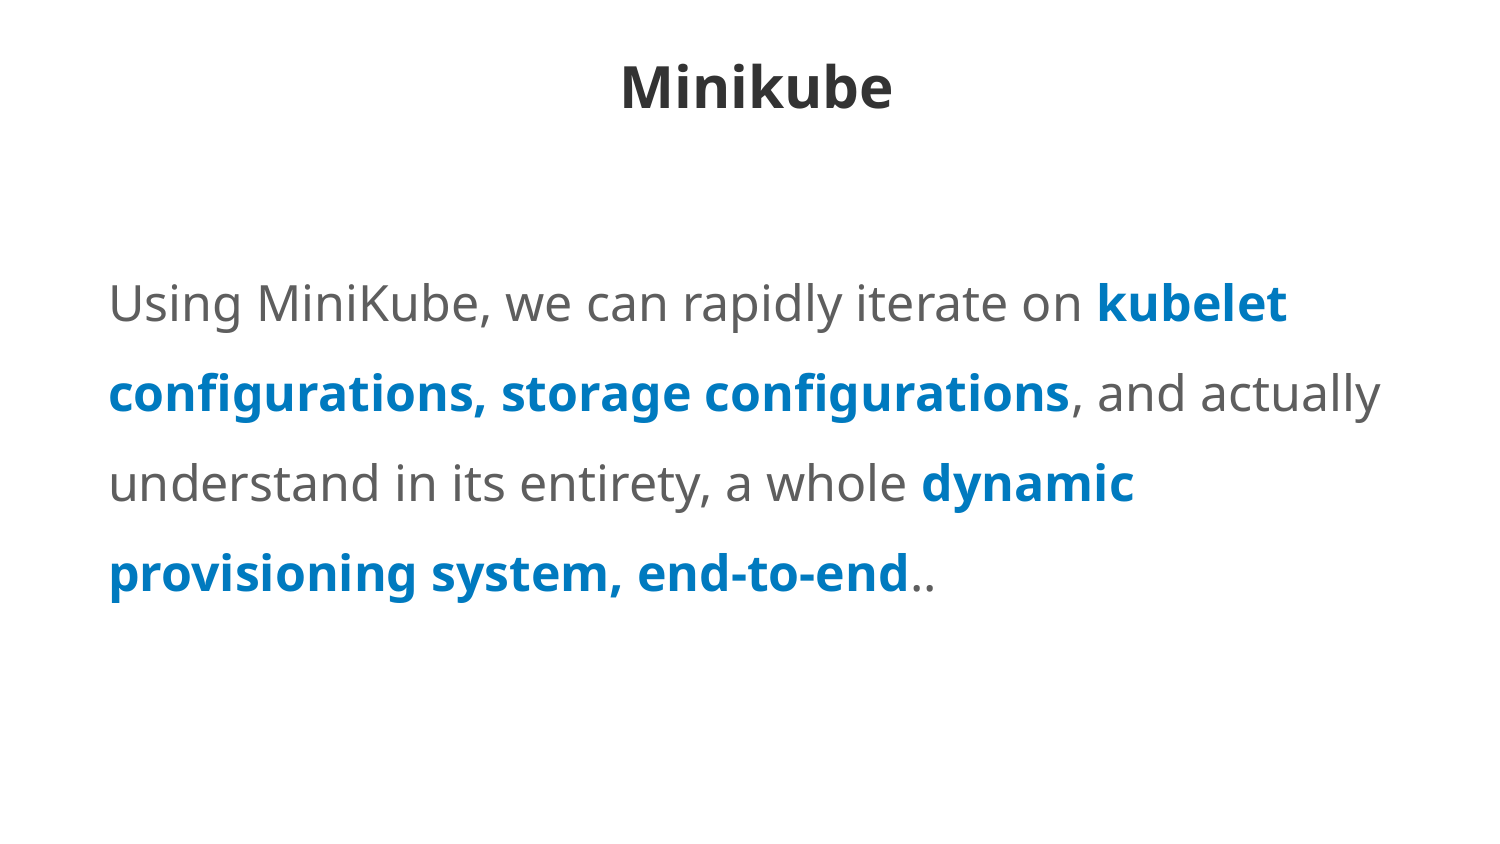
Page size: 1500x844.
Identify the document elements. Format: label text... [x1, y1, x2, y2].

text_box Minikube [120, 47, 1393, 124]
text_box Using MiniKube, we can rapidly iterate on kubelet configurations, storage configurations, and actually understand in its entirety, a whole dynamic provisioning system, end-to-end.. [99, 233, 1401, 611]
